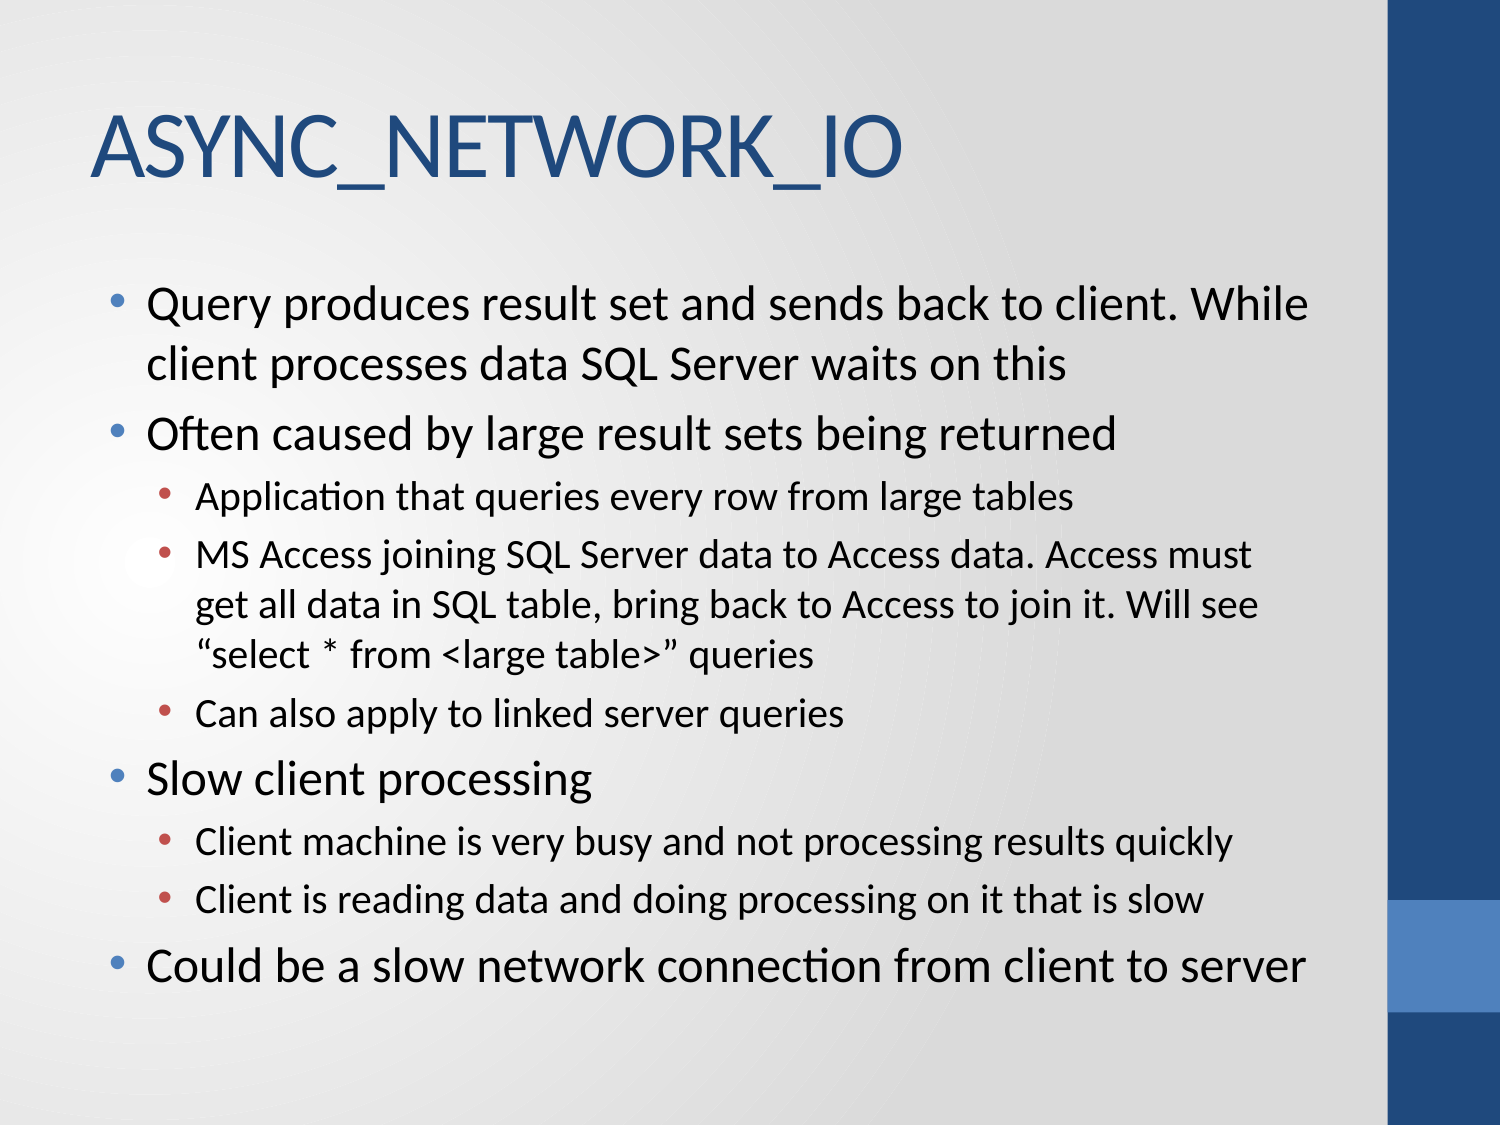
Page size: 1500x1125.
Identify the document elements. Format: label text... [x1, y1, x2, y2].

list Query produces result set and sends back to client. While client processes data SQL Server waits on this Often caused by large result sets being returned Application that queries every row from large tables MS Access joining SQL Server data to Access data. Access must get all data in SQL table, bring back to Access to join it. Will see “select * from <large table>” queries Can also apply to linked server queries Slow client processing Client machine is very busy and not processing results quickly Client is reading data and doing processing on it that is slow Could be a slow network connection from client to server [75, 262, 1325, 1050]
title ASYNC_NETWORK_IO [75, 45, 1325, 233]
